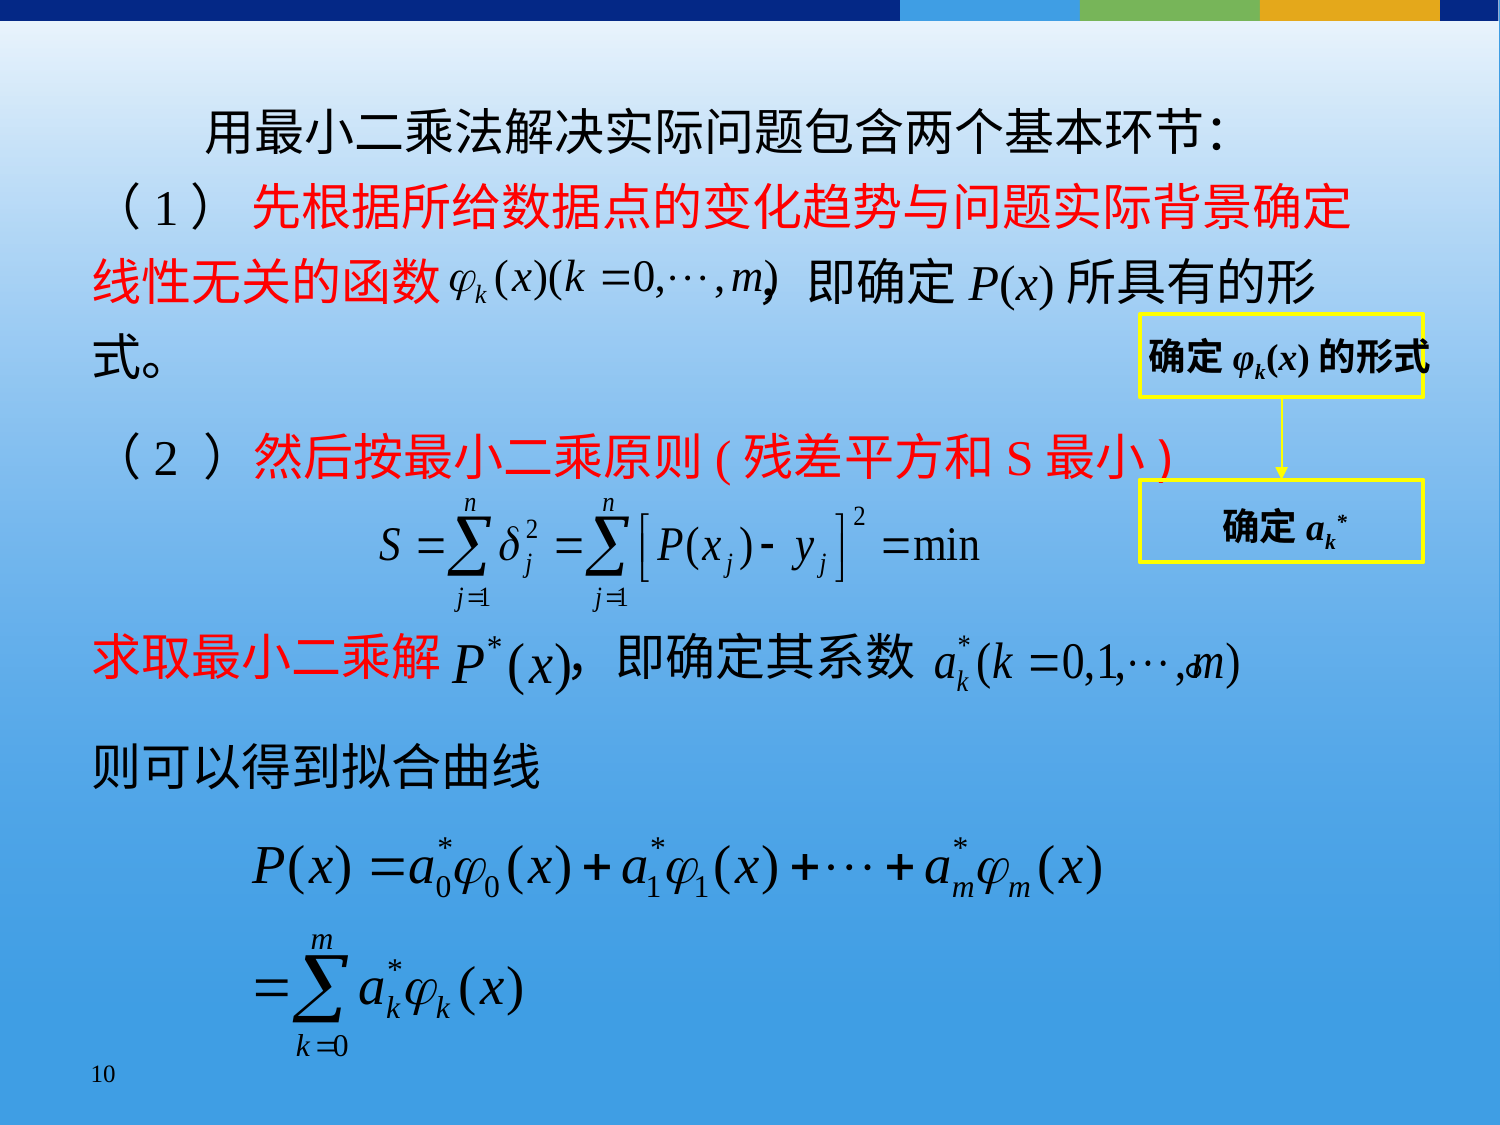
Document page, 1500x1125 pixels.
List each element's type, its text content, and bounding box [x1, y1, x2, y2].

slide_number 10 [75, 1042, 426, 1103]
text_box 确定ak* [1207, 495, 1402, 562]
text_box [1138, 312, 1425, 325]
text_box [442, 622, 584, 709]
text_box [442, 246, 786, 315]
text_box [1138, 392, 1425, 399]
text_box 则可以得到拟合曲线 [76, 727, 565, 803]
text_box 确定φk(x)的形式 [1134, 325, 1454, 392]
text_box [371, 479, 990, 622]
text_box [241, 821, 1115, 1070]
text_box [926, 622, 1248, 705]
text_box [1138, 478, 1425, 564]
text_box 用最小二乘法解决实际问题包含两个基本环节： （1） 先根据所给数据点的变化趋势与问题实际背景确定线性无关的函数 ，即确定P(x)所具有的形式。 （2 ）然后按最小二乘原则(残差平方和S最小) 求取最小二乘解 ，即确定其系数 。 [76, 78, 1381, 693]
